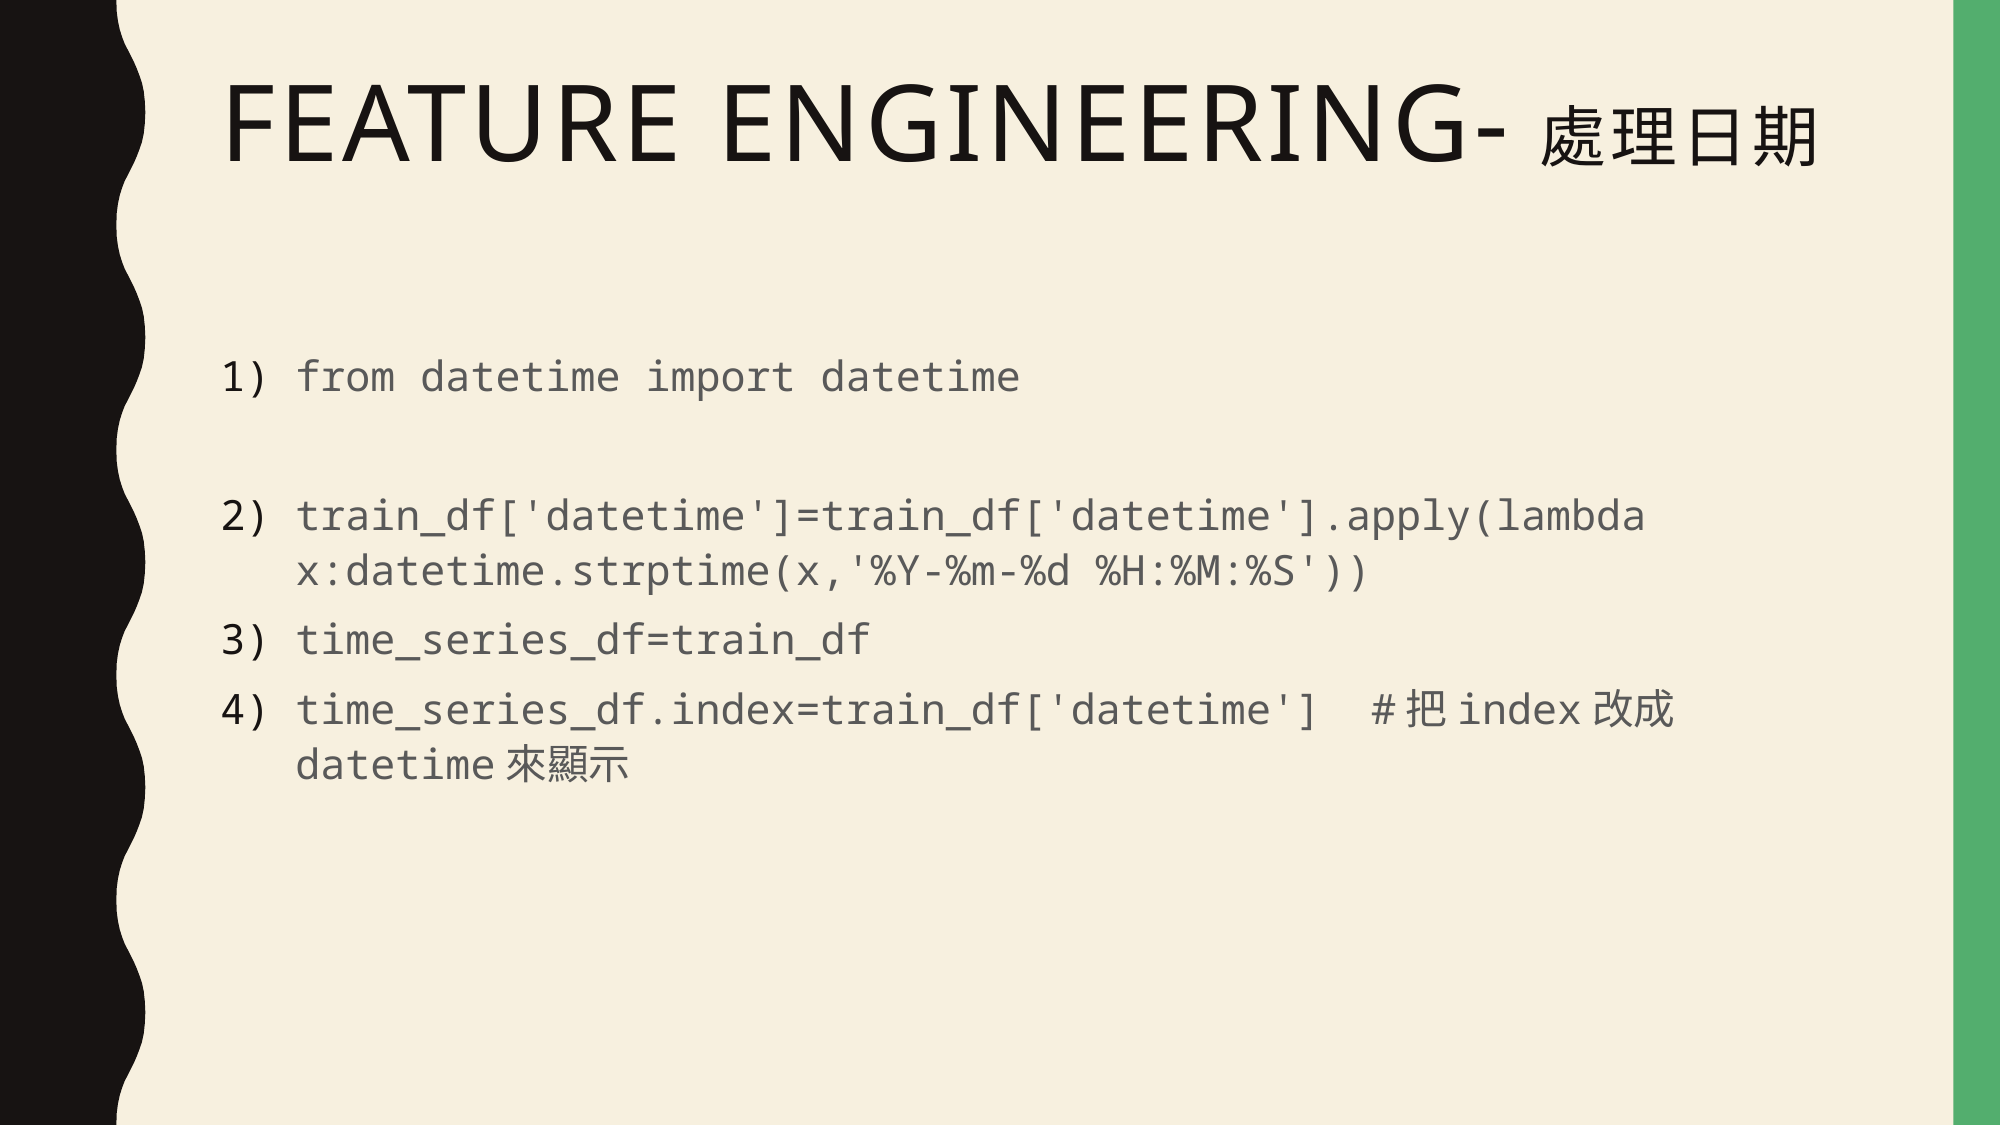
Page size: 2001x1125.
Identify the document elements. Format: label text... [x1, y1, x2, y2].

list from datetime import datetime train_df['datetime']=train_df['datetime'].apply(lambda x:datetime.strptime(x,'%Y-%m-%d %H:%M:%S')) time_series_df=train_df time_series_df.index=train_df['datetime'] #把index改成datetime來顯示 [205, 336, 1875, 902]
title Feature Engineering-處理日期 [205, 62, 1939, 308]
